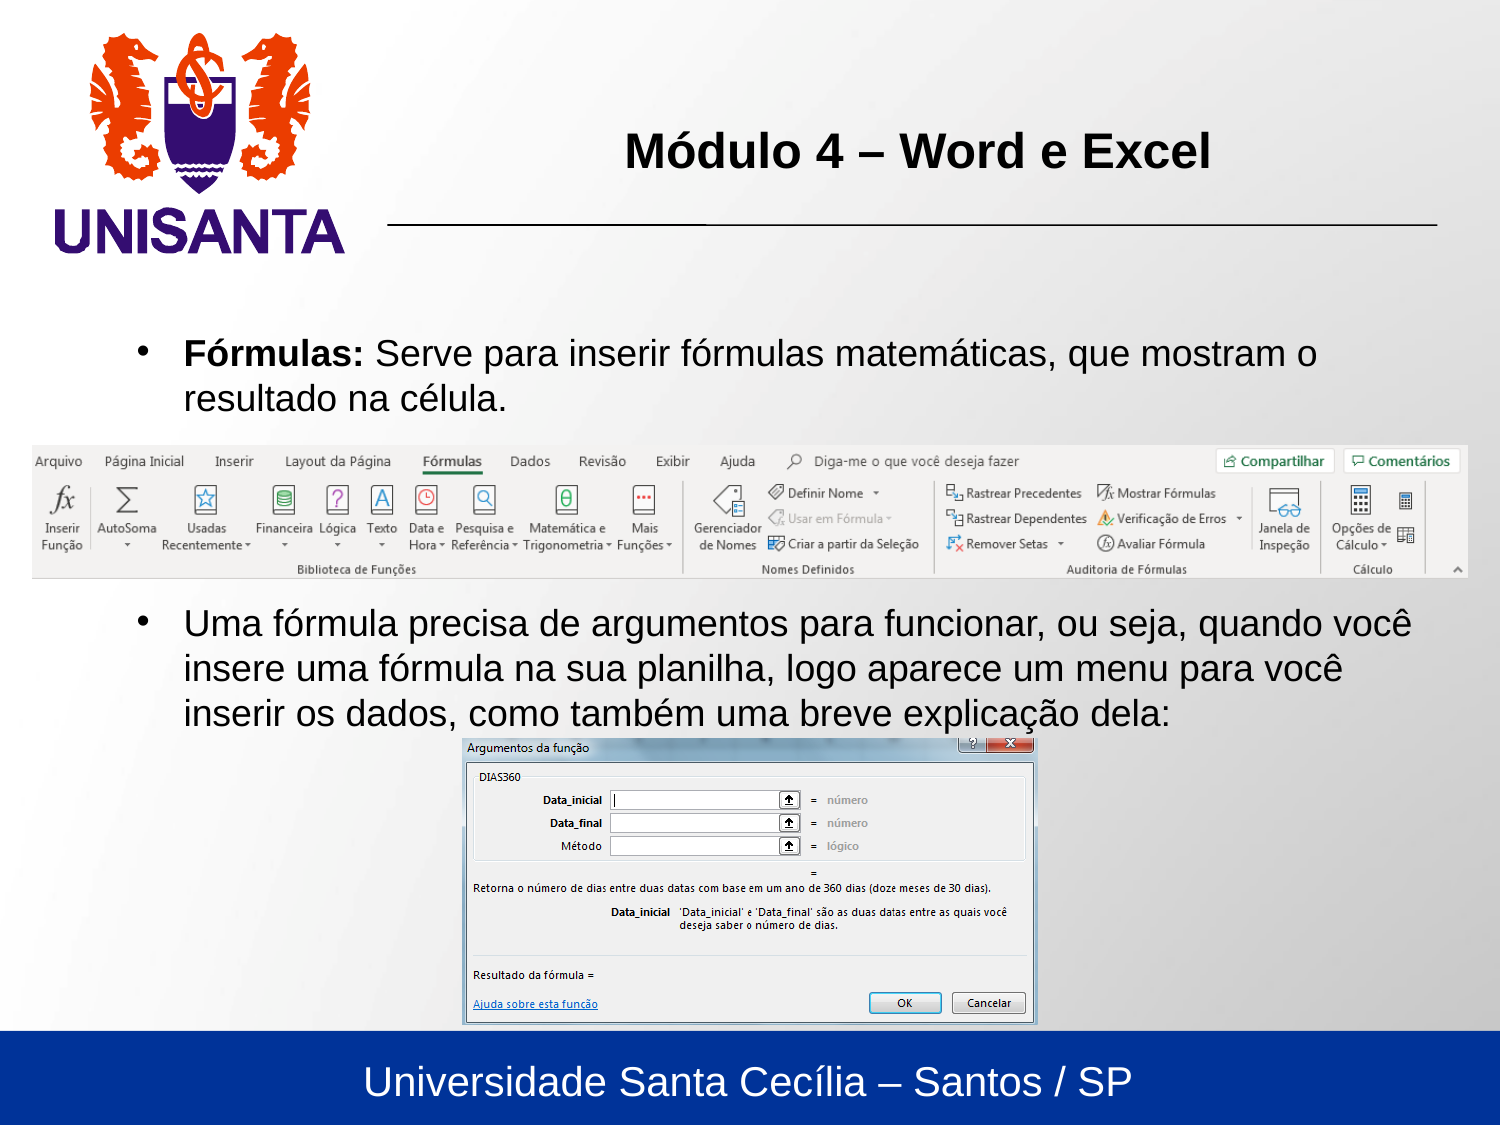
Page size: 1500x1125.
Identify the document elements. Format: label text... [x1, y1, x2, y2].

picture [462, 737, 1038, 1025]
text_box Fórmulas: Serve para inserir fórmulas matemáticas, que mostram o resultado na célula. Uma fórmula precisa de argumentos para funcionar, ou seja, quando você insere uma fórmula na sua planilha, logo aparece um menu para você inserir os dados, como também uma breve explicação dela: [46, 281, 1430, 443]
picture [0, 0, 1500, 1030]
text_box Módulo 4 – Word e Excel [430, 137, 1406, 182]
text_box Fórmulas: Serve para inserir fórmulas matemáticas, que mostram o resultado na célula. Uma fórmula precisa de argumentos para funcionar, ou seja, quando você insere uma fórmula na sua planilha, logo aparece um menu para você inserir os dados, como também uma breve explicação dela: [46, 588, 1430, 1125]
